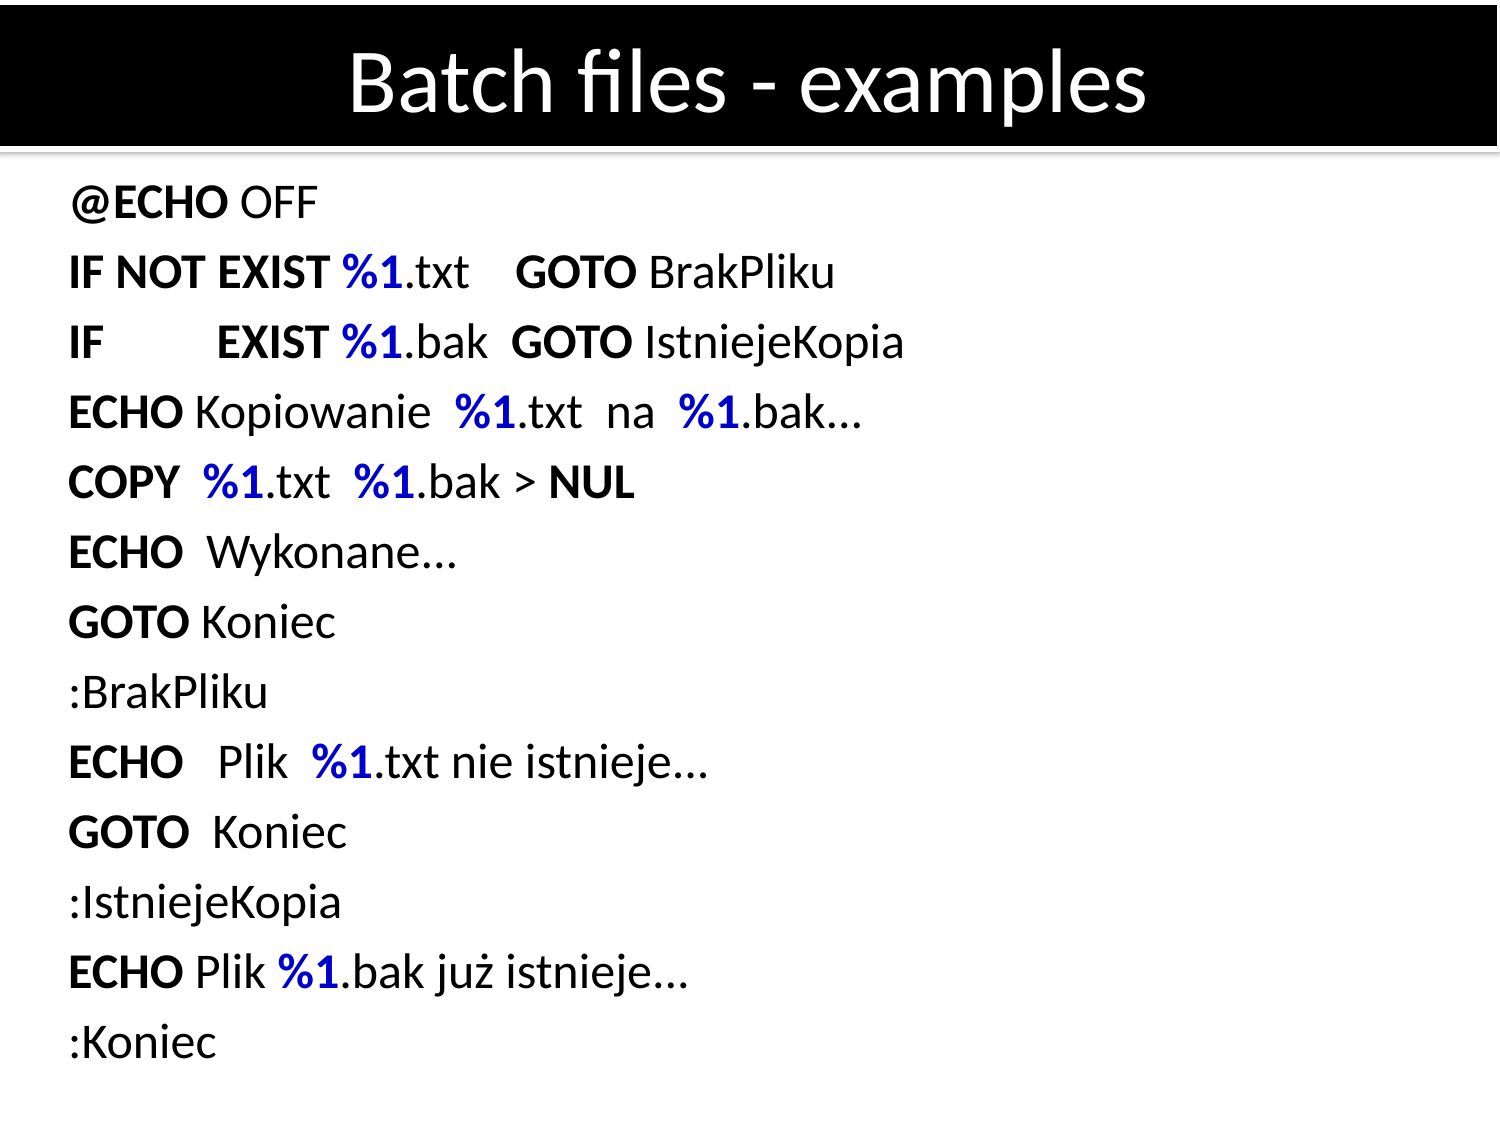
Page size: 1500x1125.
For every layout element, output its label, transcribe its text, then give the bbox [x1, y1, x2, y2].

list @ECHO OFF IF NOT EXIST %1.txt GOTO BrakPliku IF EXIST %1.bak GOTO IstniejeKopia ECHO Kopiowanie %1.txt na %1.bak... COPY %1.txt %1.bak > NUL ECHO Wykonane... GOTO Koniec :BrakPliku ECHO Plik %1.txt nie istnieje... GOTO Koniec :IstniejeKopia ECHO Plik %1.bak już istnieje... :Koniec [53, 160, 1471, 1106]
title Batch files - examples [0, 0, 1500, 152]
